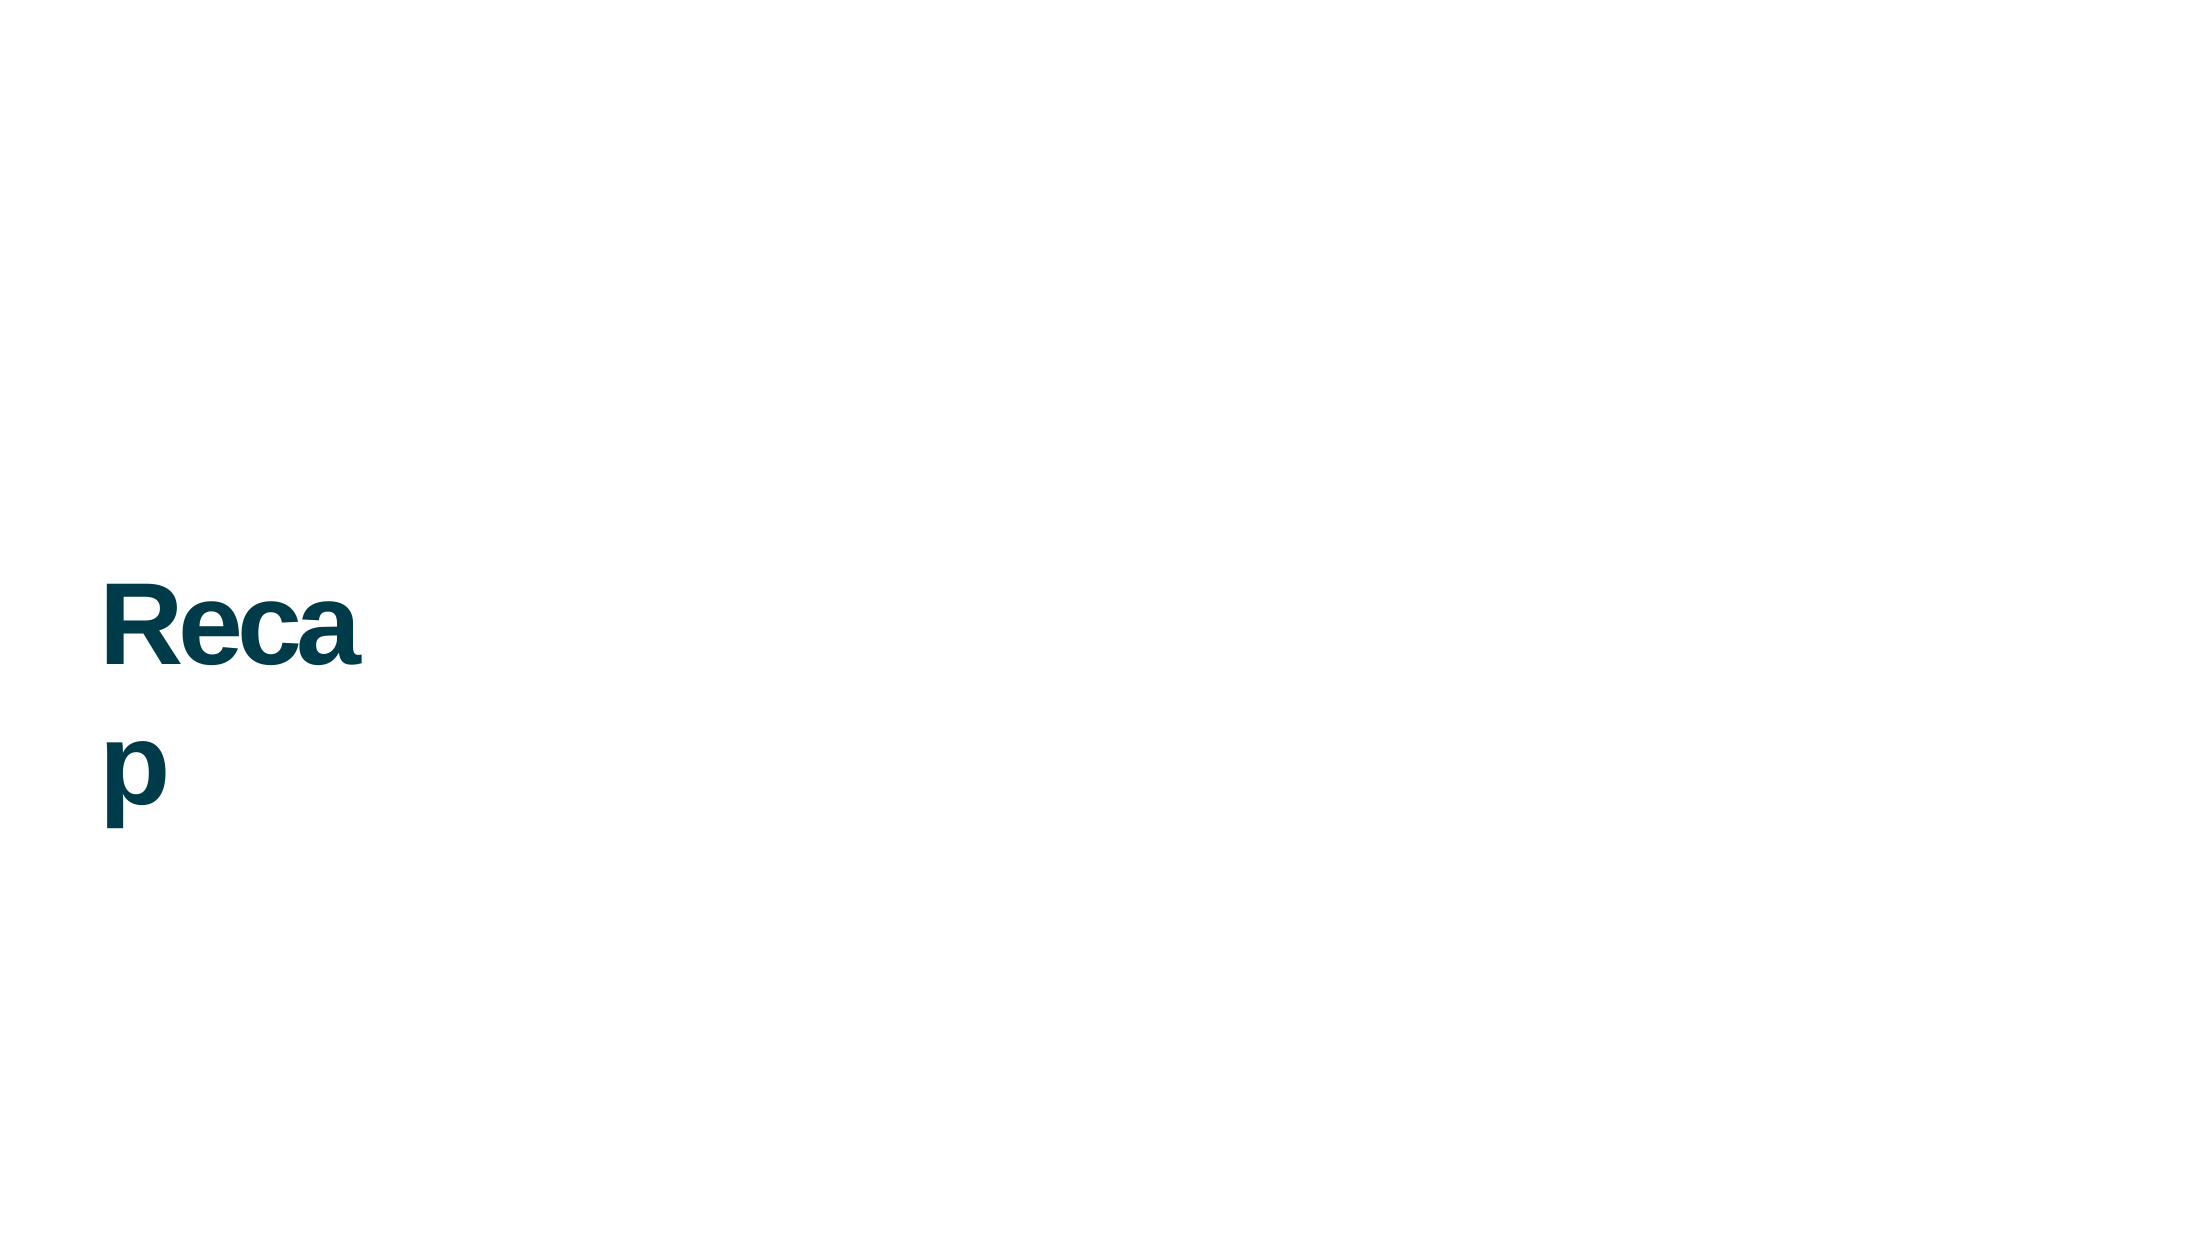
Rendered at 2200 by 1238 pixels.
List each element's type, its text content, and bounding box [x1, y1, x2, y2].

title Recap [97, 544, 425, 828]
